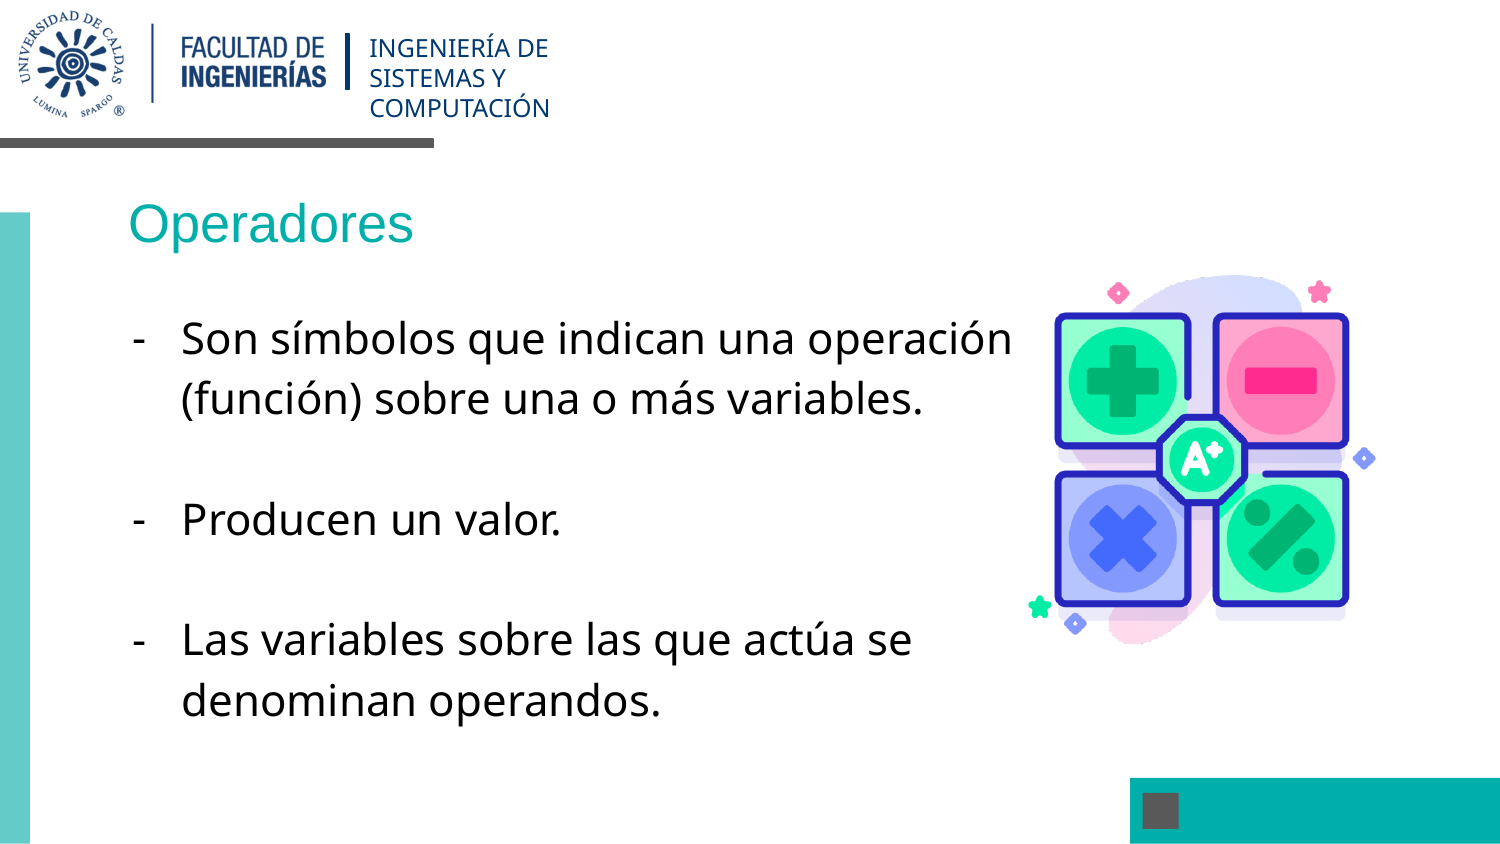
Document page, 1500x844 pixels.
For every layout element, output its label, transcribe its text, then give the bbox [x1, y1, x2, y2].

title Operadores [126, 186, 524, 329]
text_box INGENIERÍA DE SISTEMAS Y COMPUTACIÓN [358, 21, 631, 134]
text_box [1142, 792, 1179, 829]
text_box Son símbolos que indican una operación (función) sobre una o más variables. Producen un valor. Las variables sobre las que actúa se denominan operandos. [114, 291, 1095, 797]
text_box [0, 212, 30, 844]
picture [1017, 275, 1386, 645]
text_box [0, 138, 433, 148]
text_box [1130, 777, 1500, 844]
picture [0, 0, 348, 130]
